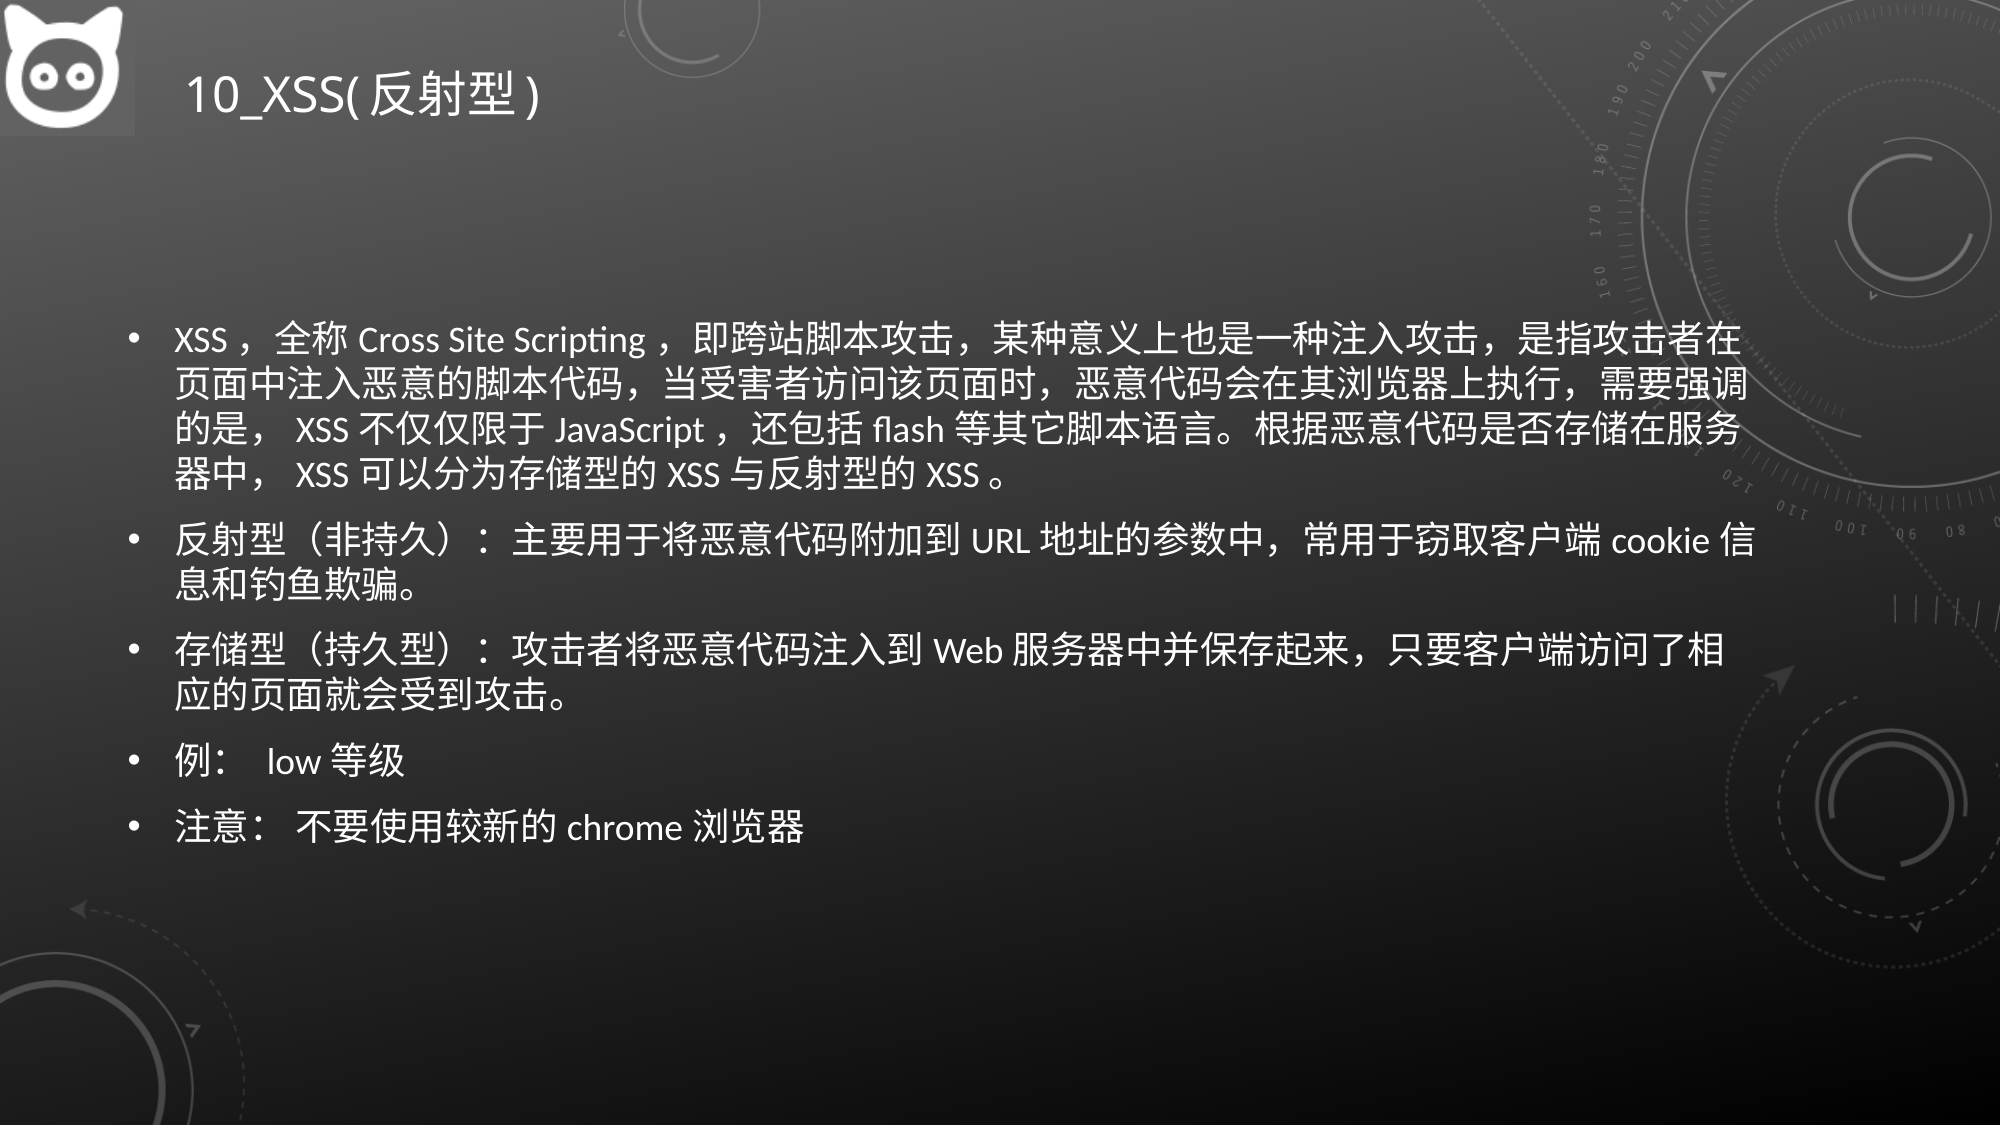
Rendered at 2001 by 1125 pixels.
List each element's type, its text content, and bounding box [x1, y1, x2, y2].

picture [0, 0, 2000, 1125]
title 10_xss(反射型) [169, 54, 1831, 130]
list XSS，全称Cross Site Scripting，即跨站脚本攻击，某种意义上也是一种注入攻击，是指攻击者在页面中注入恶意的脚本代码，当受害者访问该页面时，恶意代码会在其浏览器上执行，需要强调的是，XSS不仅仅限于JavaScript，还包括flash等其它脚本语言。根据恶意代码是否存储在服务器中，XSS可以分为存储型的XSS与反射型的XSS。 反射型（非持久）：主要用于将恶意代码附加到URL地址的参数中，常用于窃取客户端cookie信息和钓鱼欺骗。 存储型（持久型）：攻击者将恶意代码注入到Web服务器中并保存起来，只要客户端访问了相应的页面就会受到攻击。 例： low等级 注意： 不要使用较新的chrome浏览器 [112, 171, 1775, 1057]
